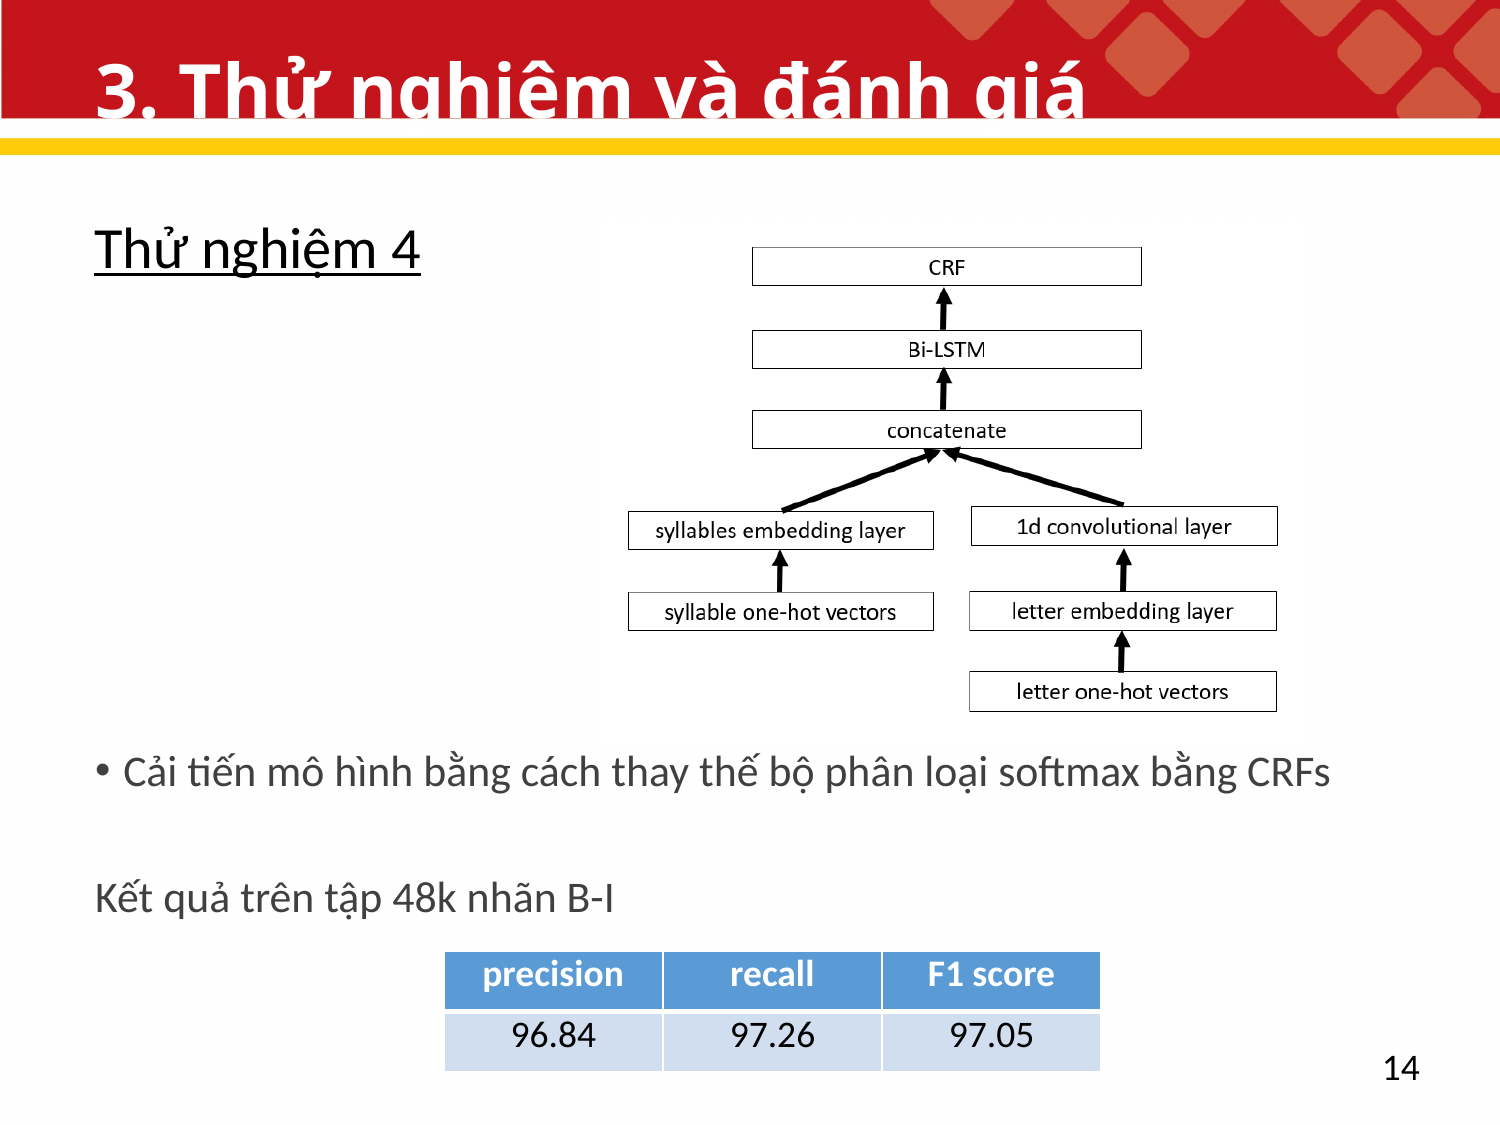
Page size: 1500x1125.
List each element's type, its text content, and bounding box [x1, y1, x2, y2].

table_cell 97.05 [883, 1014, 1100, 1071]
table_header precision [445, 952, 662, 1009]
list Cải tiến mô hình bằng cách thay thế bộ phân loại softmax bằng CRFs Kết quả trên tập 48k nhãn B-I [80, 741, 1397, 957]
table_cell 96.84 [445, 1014, 662, 1071]
text_box Thử nghiệm 4 [79, 203, 1072, 289]
picture [0, 0, 1500, 1125]
table_header recall [664, 952, 881, 1009]
table_cell 97.26 [664, 1014, 881, 1071]
title 3. Thử nghiệm và đánh giá [80, 0, 1397, 204]
table_header F1 score [883, 952, 1100, 1009]
text_box 14 [1366, 1035, 1500, 1096]
